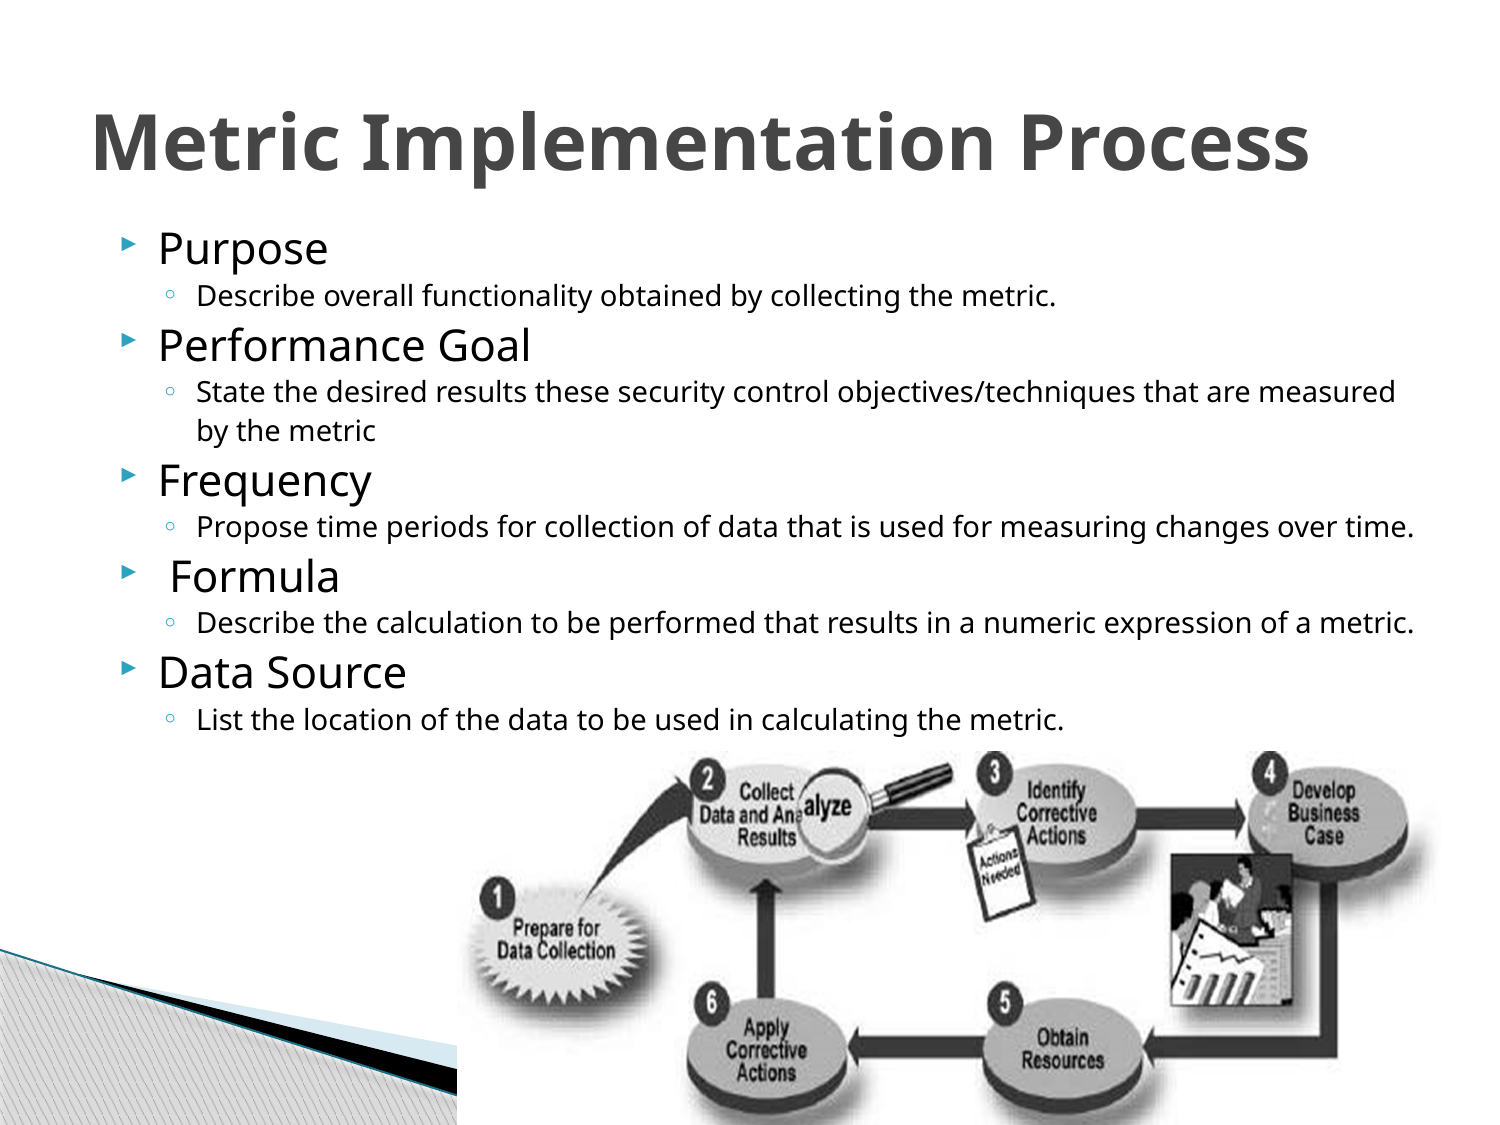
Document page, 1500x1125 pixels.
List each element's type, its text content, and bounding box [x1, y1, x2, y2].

list Purpose Describe overall functionality obtained by collecting the metric. Performance Goal State the desired results these security control objectives/techniques that are measured by the metric Frequency Propose time periods for collection of data that is used for measuring changes over time. Formula Describe the calculation to be performed that results in a numeric expression of a metric. Data Source List the location of the data to be used in calculating the metric. [87, 208, 1438, 757]
picture [456, 751, 1441, 1125]
title Metric Implementation Process [75, 45, 1425, 233]
